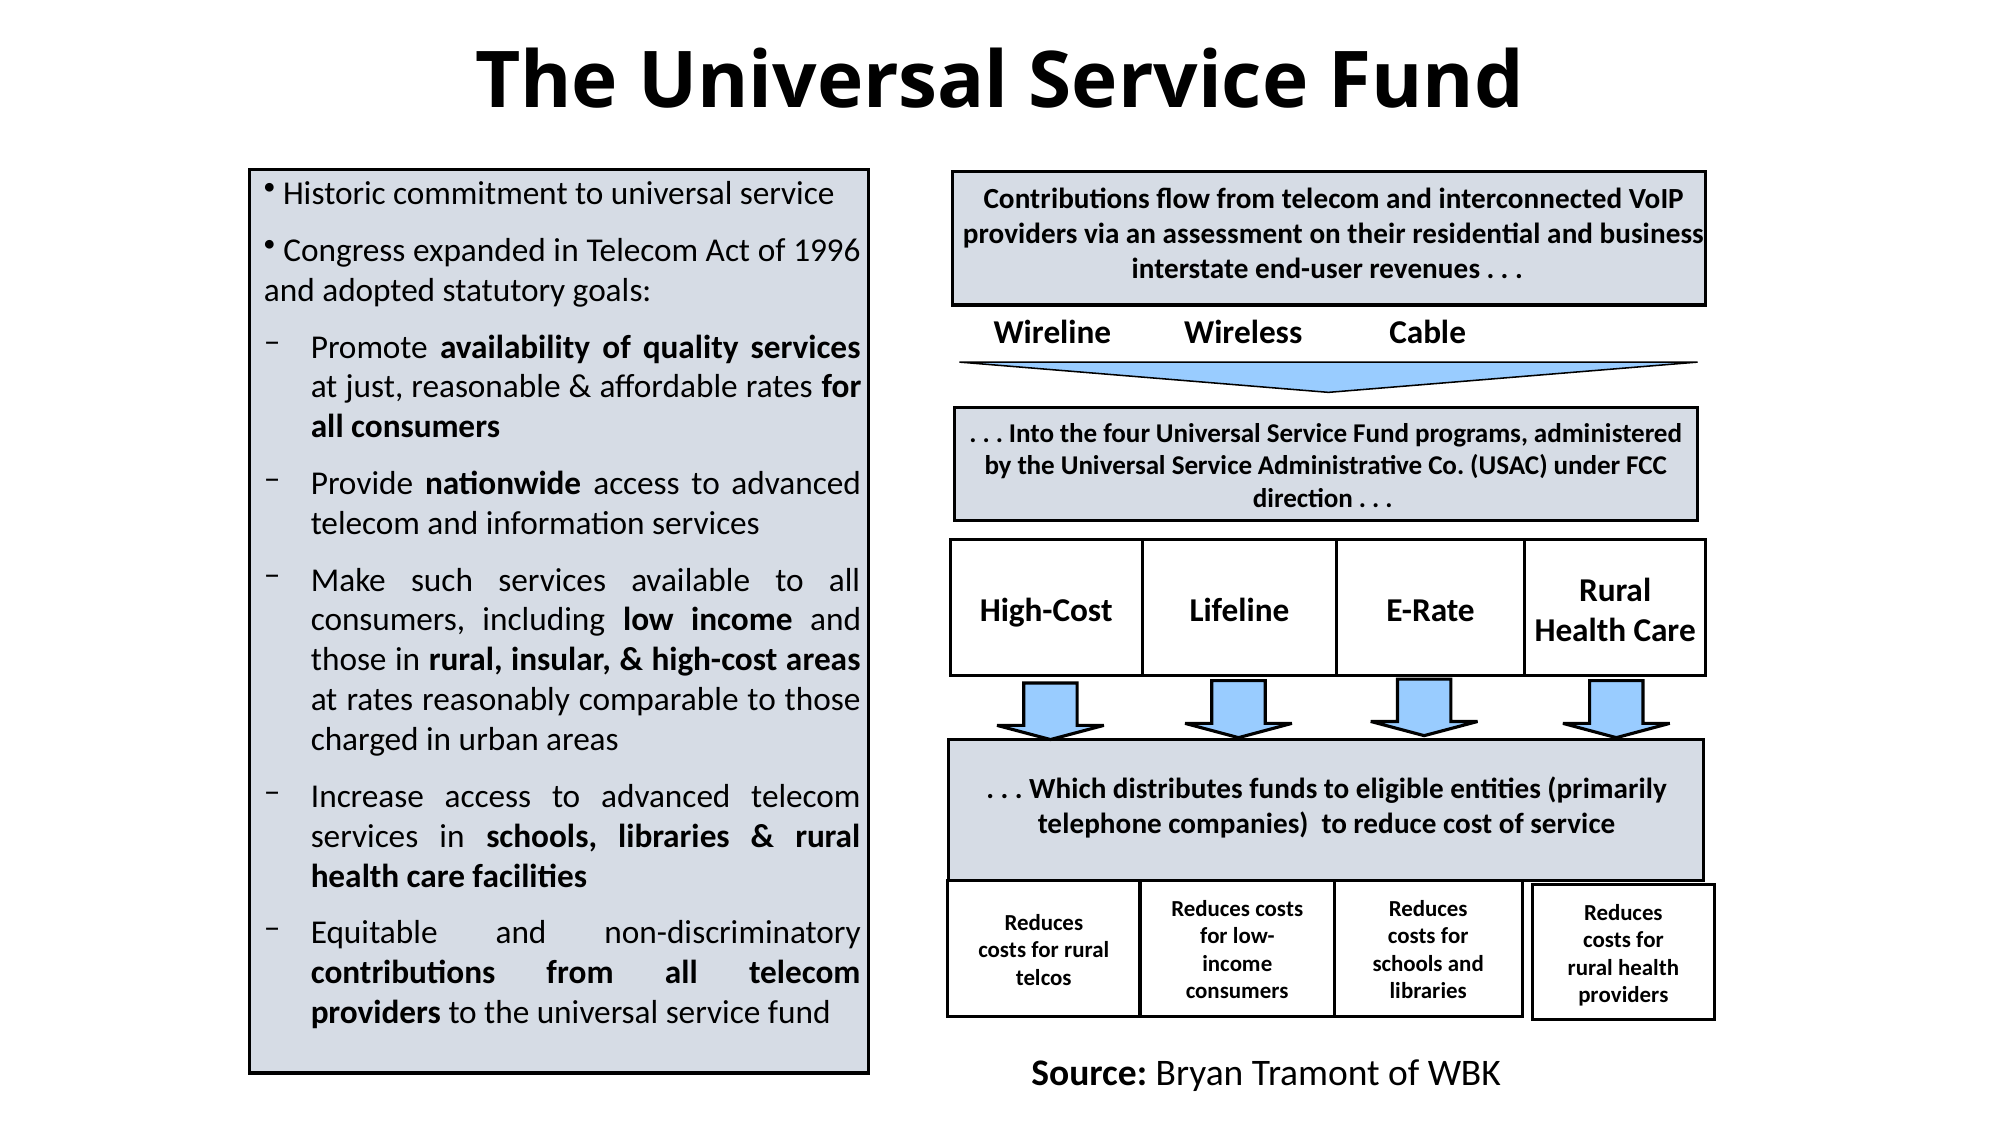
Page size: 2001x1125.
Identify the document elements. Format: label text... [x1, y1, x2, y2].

title The Universal Service Fund [249, 32, 1750, 132]
text_box Source: Bryan Tramont of WBK [1016, 1074, 1517, 1100]
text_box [249, 163, 1715, 1074]
slide_number 1 [1412, 1042, 1863, 1103]
